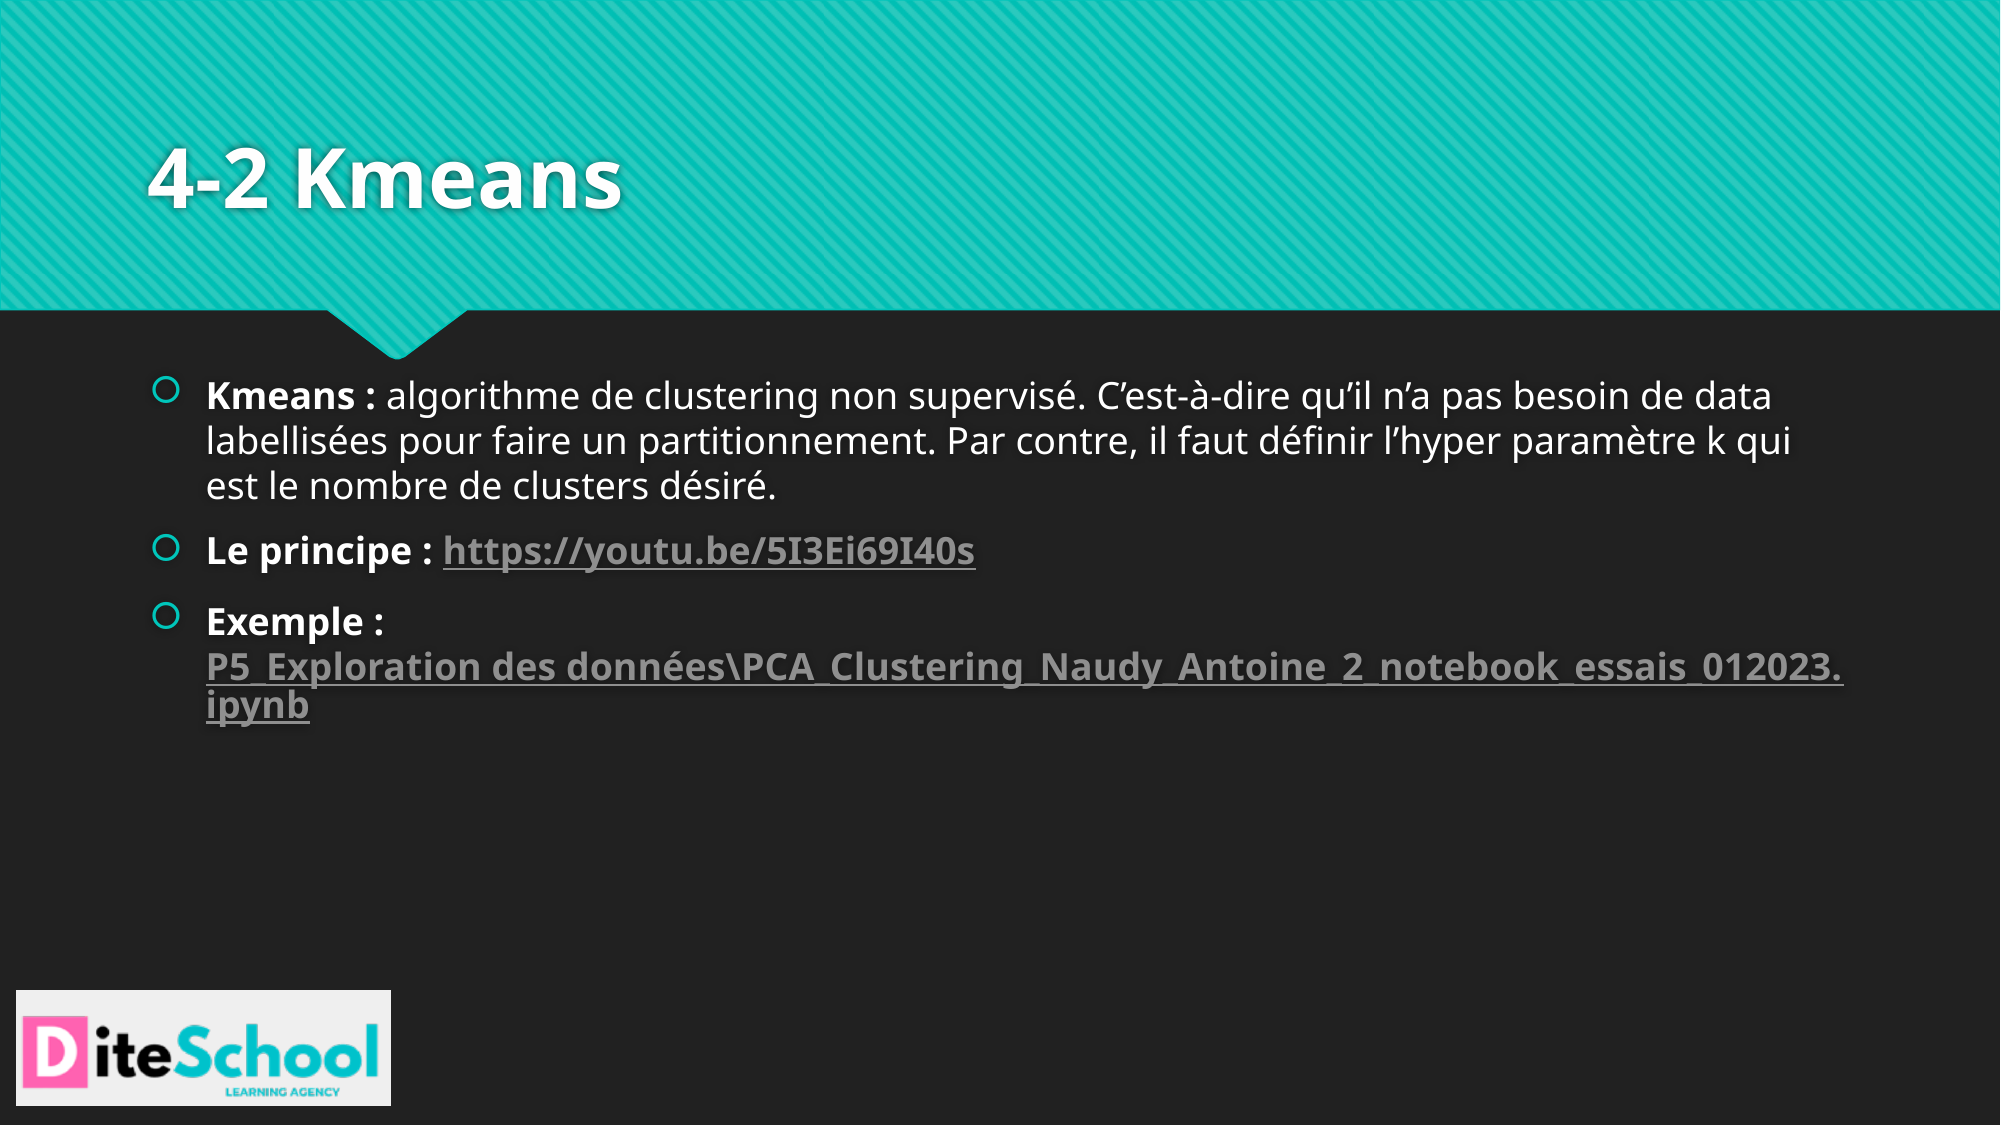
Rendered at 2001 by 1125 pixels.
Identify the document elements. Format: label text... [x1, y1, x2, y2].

title 4-2 Kmeans [132, 73, 1868, 233]
picture [16, 990, 391, 1106]
list Kmeans : algorithme de clustering non supervisé. C’est-à-dire qu’il n’a pas besoin de data labellisées pour faire un partitionnement. Par contre, il faut définir l’hyper paramètre k qui est le nombre de clusters désiré. Le principe : https://youtu.be/5I3Ei69I40s Exemple : P5_Exploration des données\PCA_Clustering_Naudy_Antoine_2_notebook_essais_012023.ipynb [134, 364, 1866, 962]
